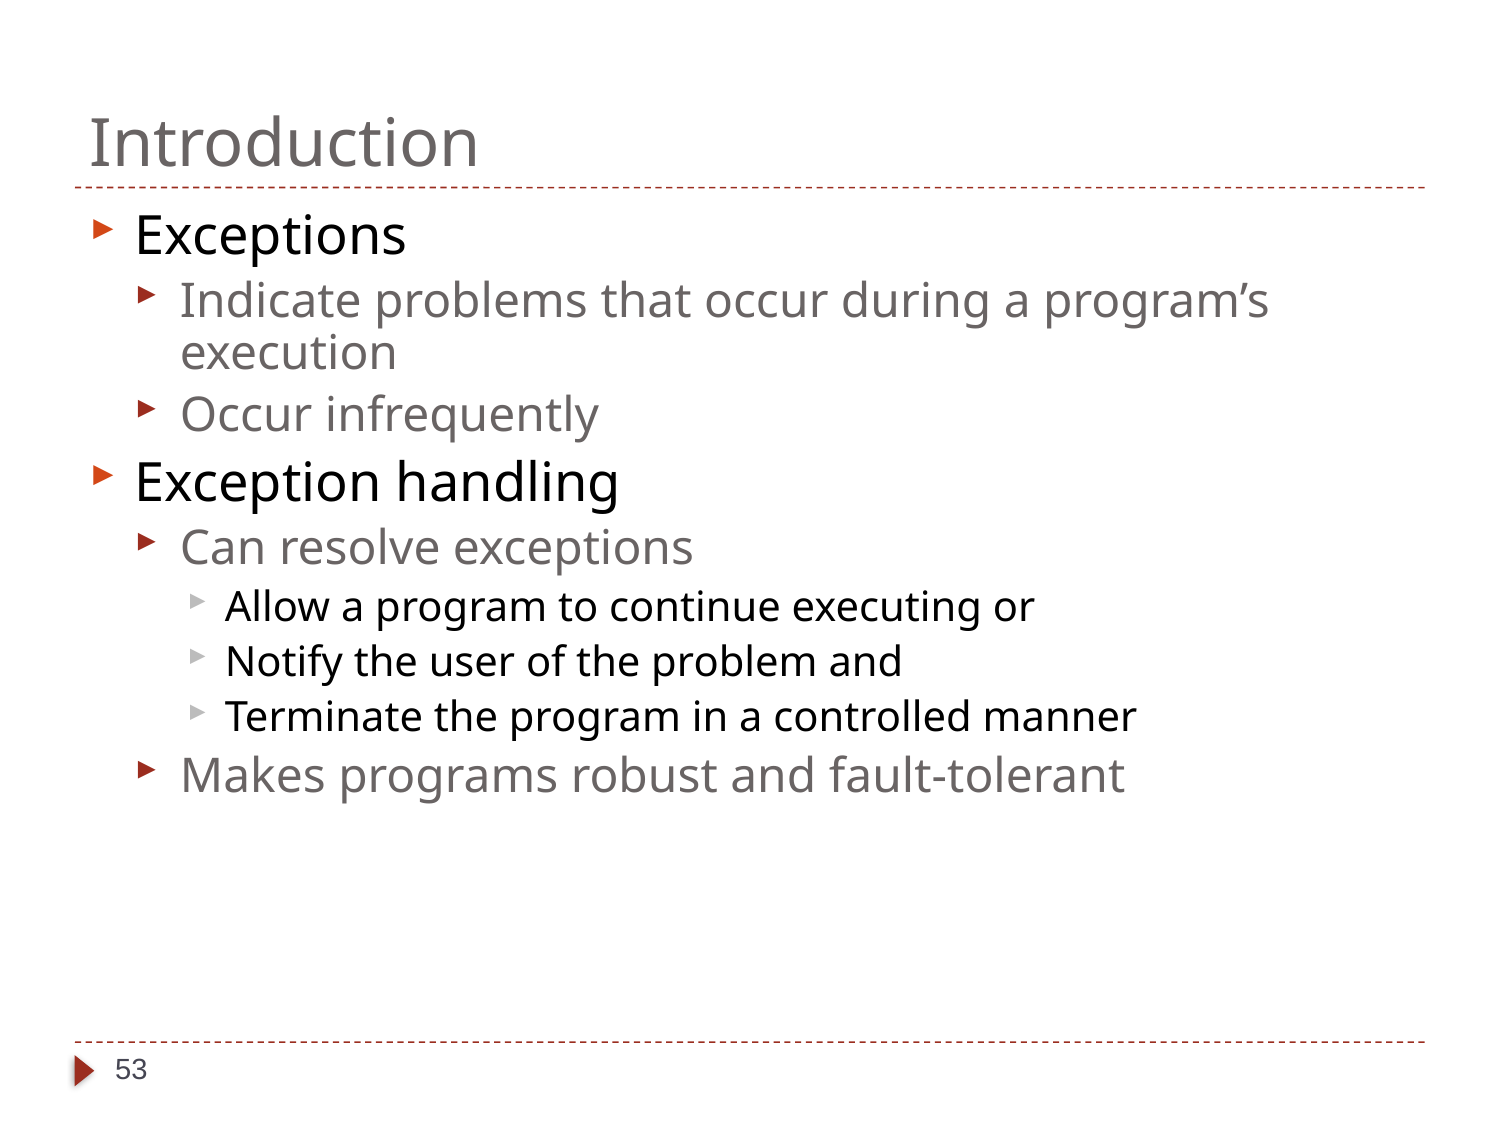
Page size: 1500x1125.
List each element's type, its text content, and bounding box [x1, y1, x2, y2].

slide_number 53 [100, 1042, 426, 1103]
title Introduction [75, 24, 1425, 188]
list Exceptions Indicate problems that occur during a program’s execution Occur infrequently Exception handling Can resolve exceptions Allow a program to continue executing or Notify the user of the problem and Terminate the program in a controlled manner Makes programs robust and fault-tolerant [75, 200, 1425, 1010]
